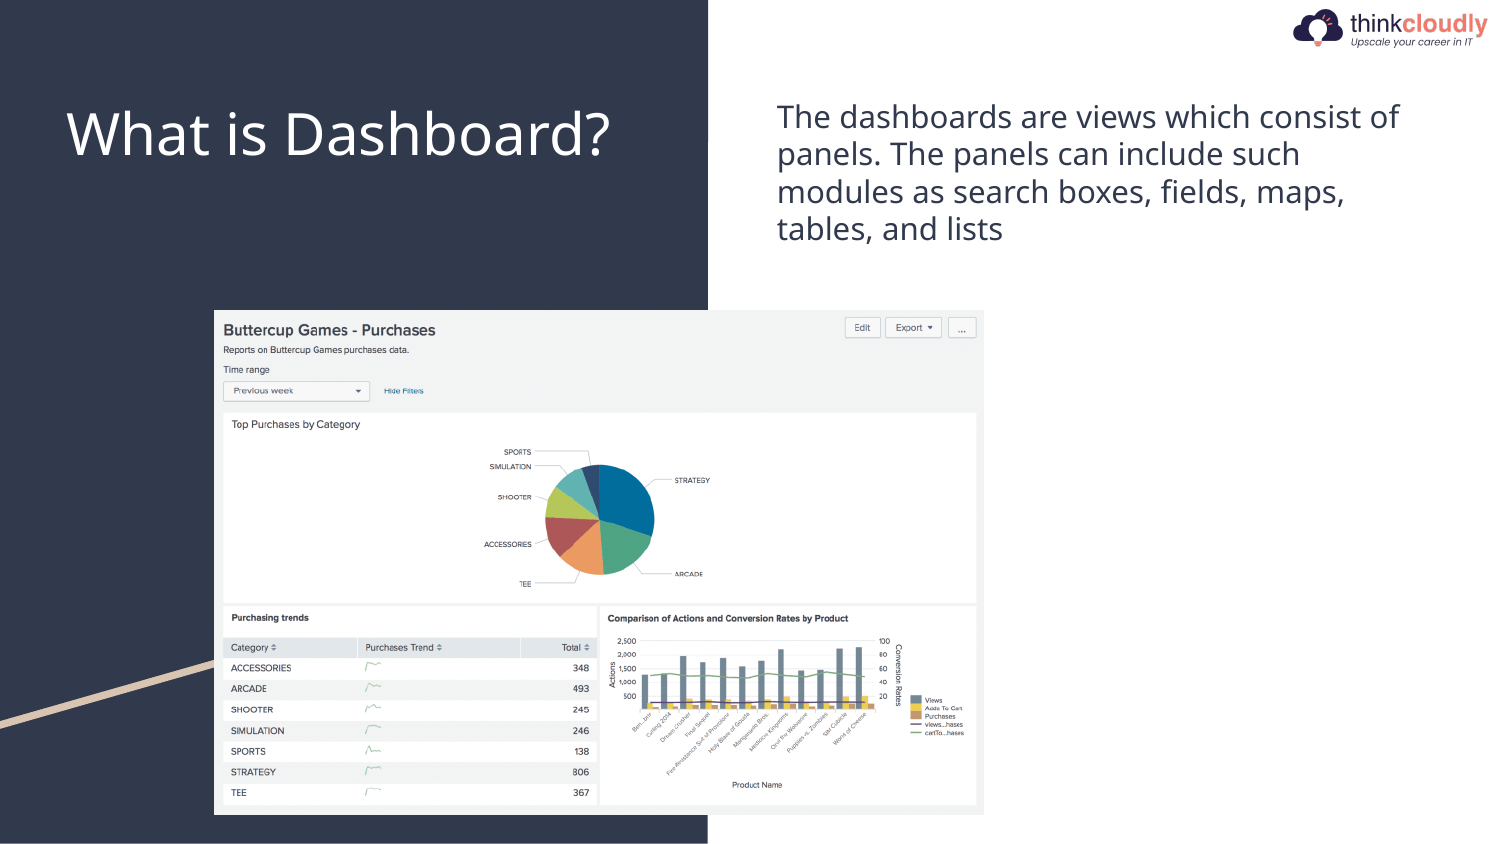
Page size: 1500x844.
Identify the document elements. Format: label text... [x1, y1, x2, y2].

list The dashboards are views which consist of panels. The panels can include such modules as search boxes, fields, maps, tables, and lists [761, 82, 1446, 755]
picture [1293, 9, 1488, 51]
title What is Dashboard? [51, 82, 660, 494]
picture [213, 310, 985, 815]
